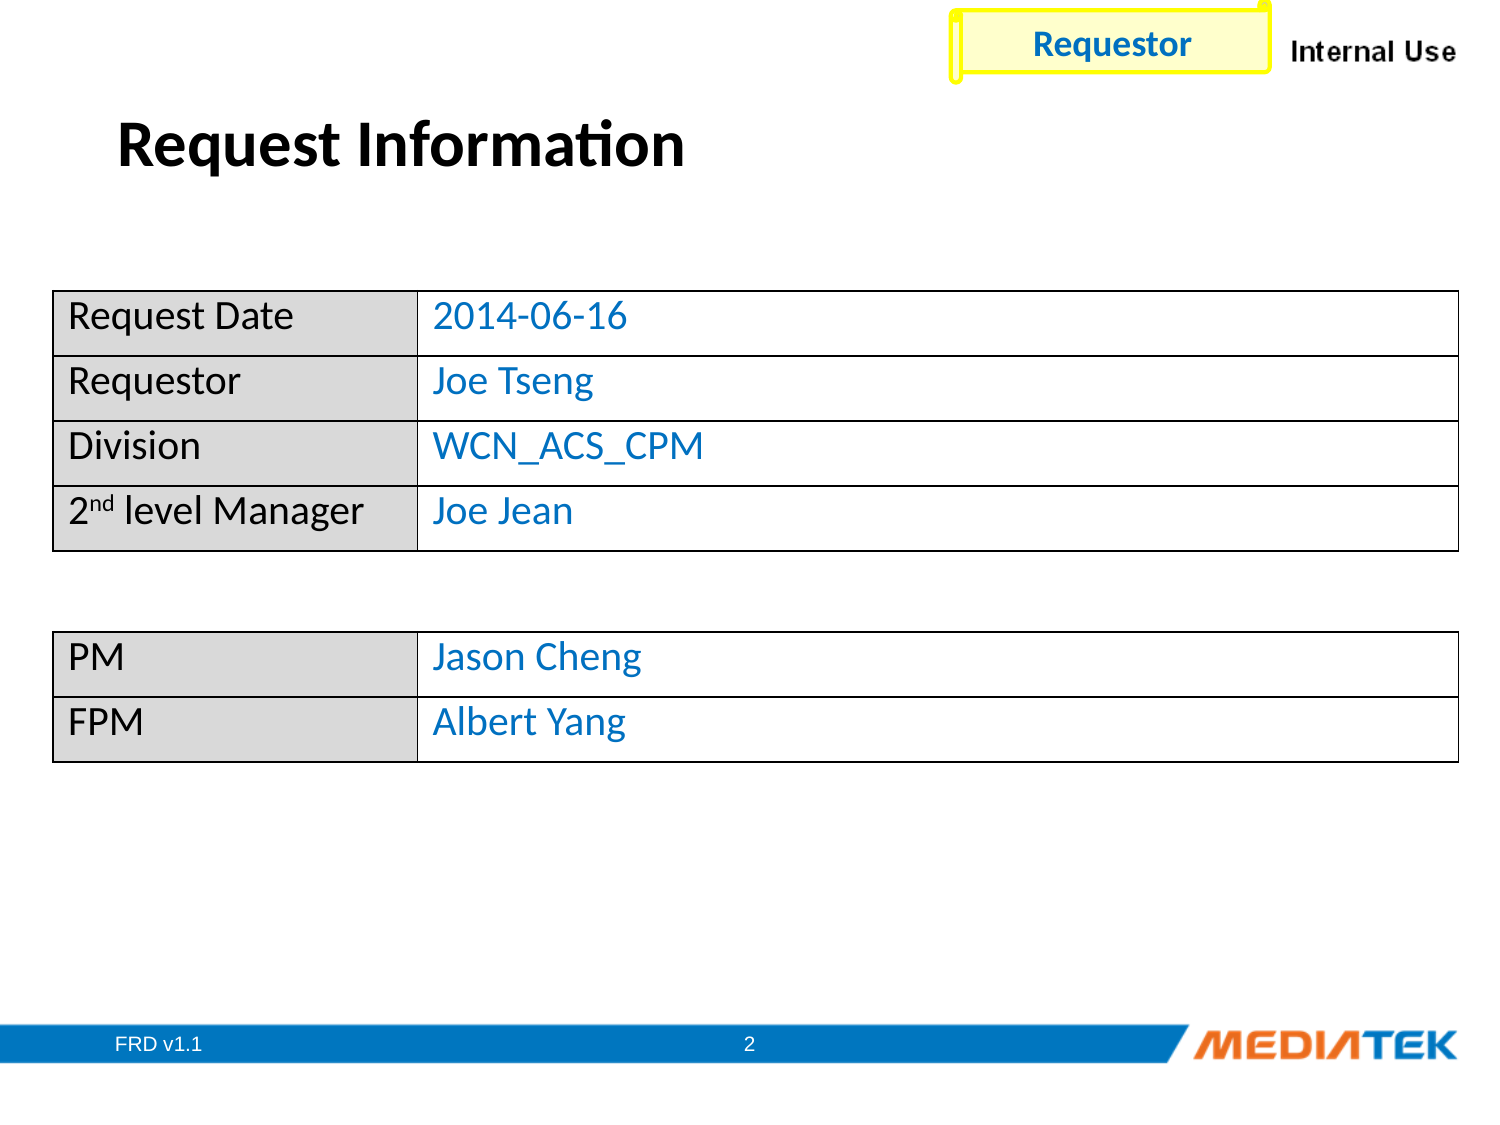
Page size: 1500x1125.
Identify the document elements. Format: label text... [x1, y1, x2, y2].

footer FRD v1.1 [99, 1022, 573, 1090]
slide_number 2 [711, 1022, 789, 1090]
table_header Jason Cheng [418, 633, 1458, 696]
table_header PM [54, 633, 417, 696]
picture [0, 0, 1500, 1125]
table_cell Albert Yang [418, 698, 1458, 761]
table_cell 2nd level Manager [54, 487, 417, 550]
table_cell Requestor [54, 357, 417, 420]
table_header Request Date [54, 292, 417, 355]
table_cell Joe Jean [418, 487, 1458, 550]
table_cell Division [54, 422, 417, 485]
table_cell FPM [54, 698, 417, 761]
title Request Information [101, 62, 1425, 217]
text_box Requestor [948, 0, 1272, 85]
table_cell WCN_ACS_CPM [418, 422, 1458, 485]
table_header 2014-06-16 [418, 292, 1458, 355]
table_cell Joe Tseng [418, 357, 1458, 420]
